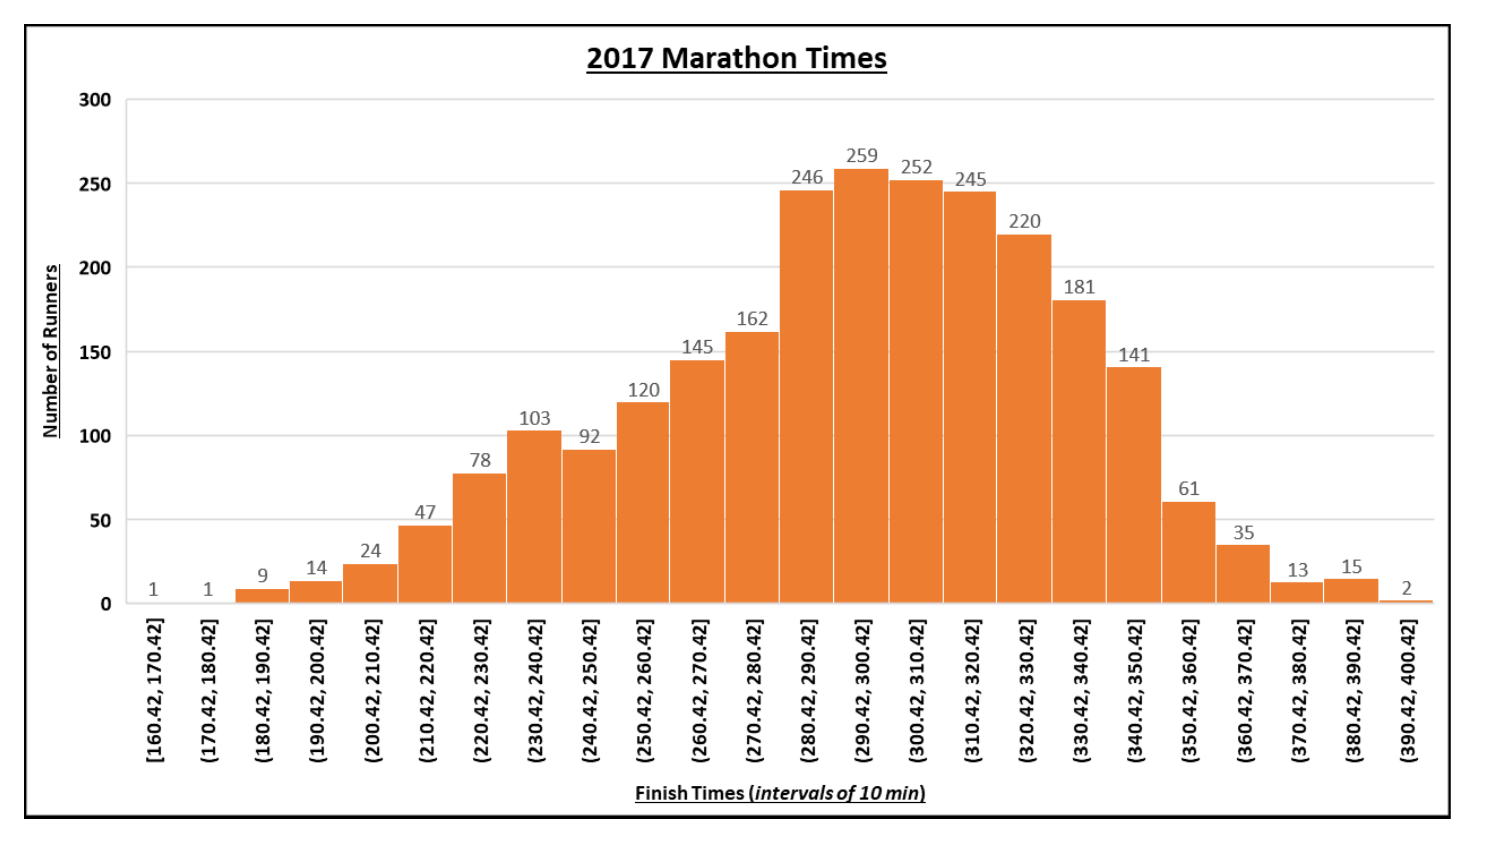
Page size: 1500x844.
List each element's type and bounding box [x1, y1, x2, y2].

picture [24, 24, 1453, 819]
